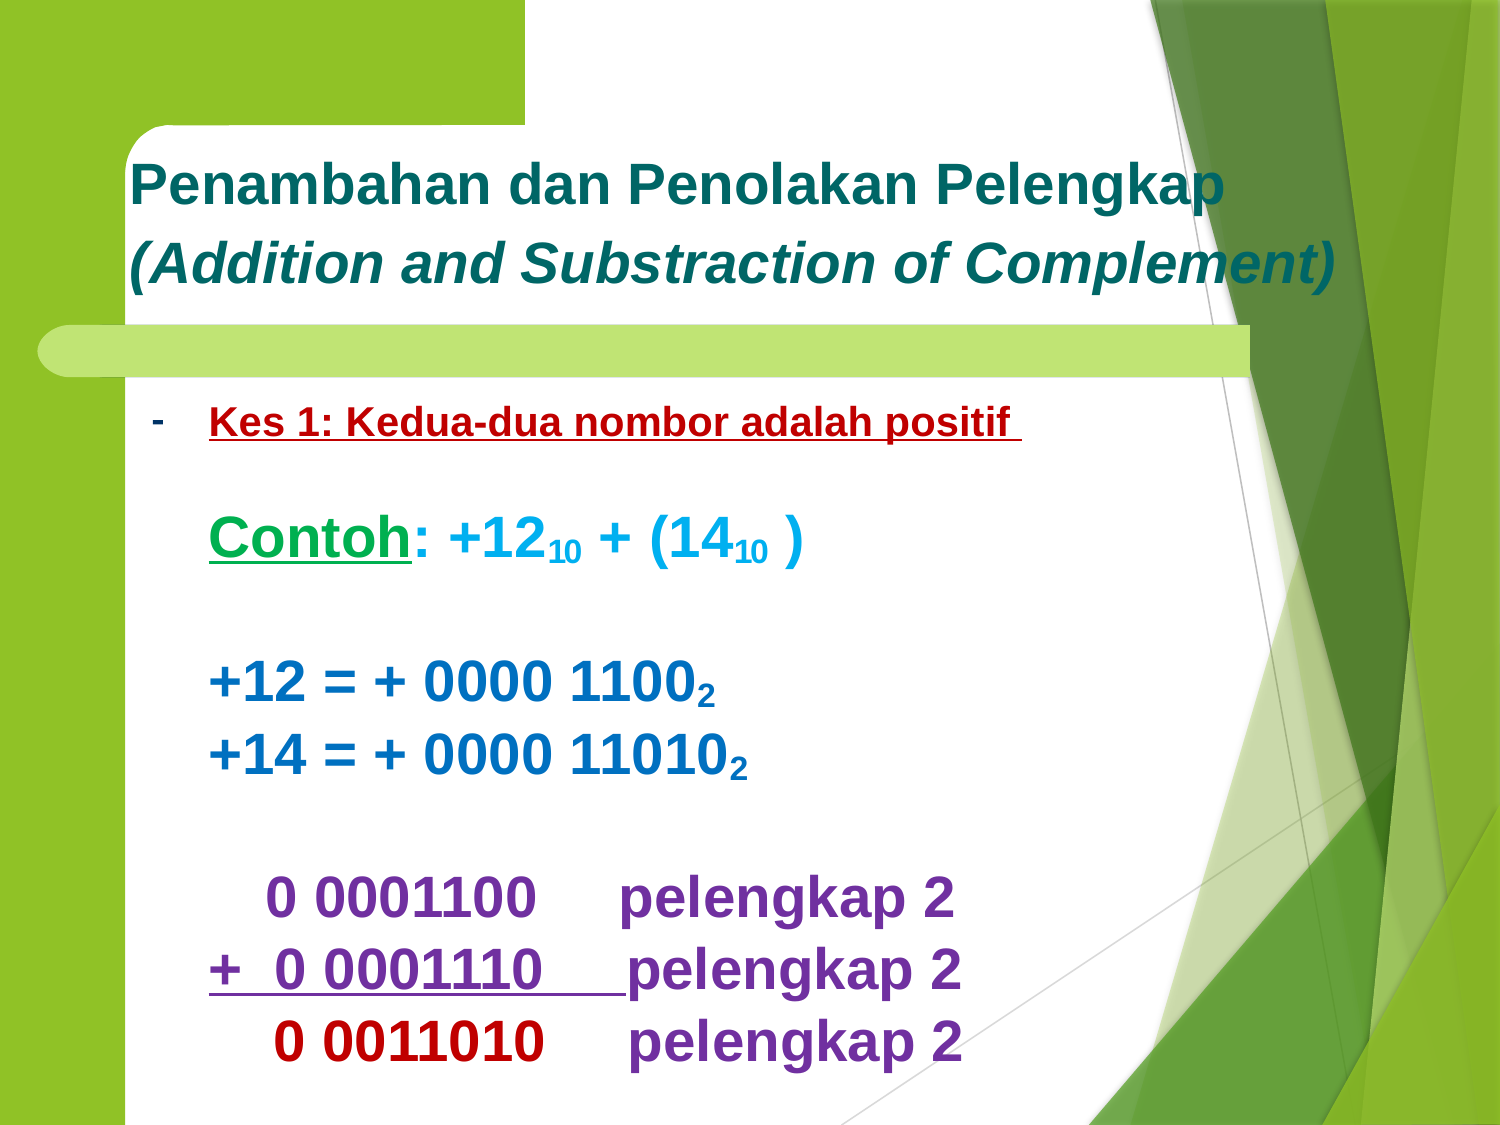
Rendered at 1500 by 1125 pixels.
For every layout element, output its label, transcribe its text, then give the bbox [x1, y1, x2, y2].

text_box [74, 0, 525, 192]
text_box - [150, 377, 191, 435]
text_box [99, 324, 1250, 377]
text_box [0, 0, 126, 1125]
text_box Kes 1: Kedua-dua nombor adalah positif Contoh: +1210 + (1410 ) +12 = + 0000 11002 +14 = + 0000 110102 0 0001100 pelengkap 2 + 0 0001110 pelengkap 2 0 0011010 pelengkap 2 [206, 395, 1500, 1125]
text_box Penambahan dan Penolakan Pelengkap (Addition and Substraction of Complement) [127, 133, 1463, 294]
text_box [37, 324, 103, 378]
